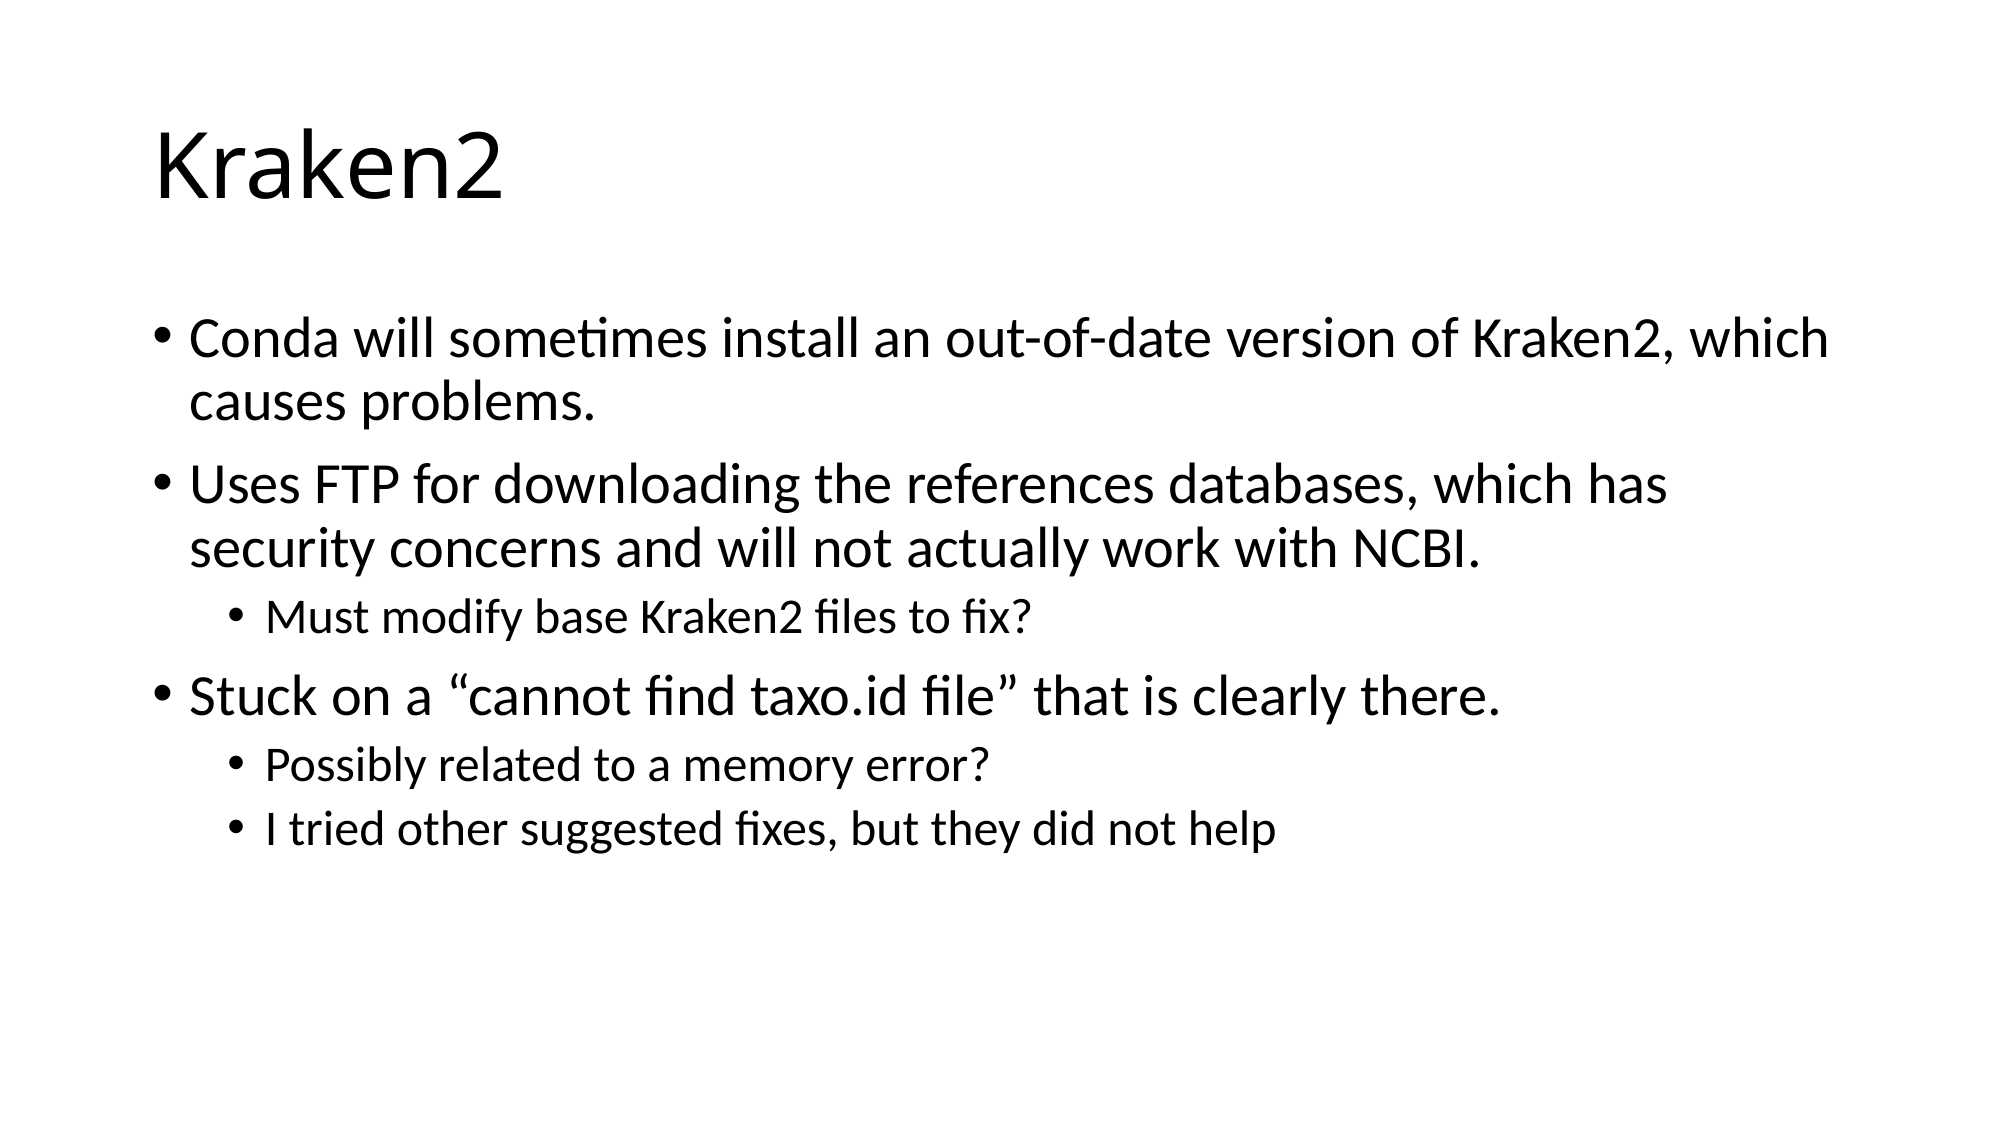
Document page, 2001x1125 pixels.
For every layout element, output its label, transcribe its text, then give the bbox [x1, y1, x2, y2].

title Kraken2 [137, 59, 1863, 278]
list Conda will sometimes install an out-of-date version of Kraken2, which causes problems. Uses FTP for downloading the references databases, which has security concerns and will not actually work with NCBI. Must modify base Kraken2 files to fix? Stuck on a “cannot find taxo.id file” that is clearly there. Possibly related to a memory error? I tried other suggested fixes, but they did not help [137, 299, 1863, 1014]
